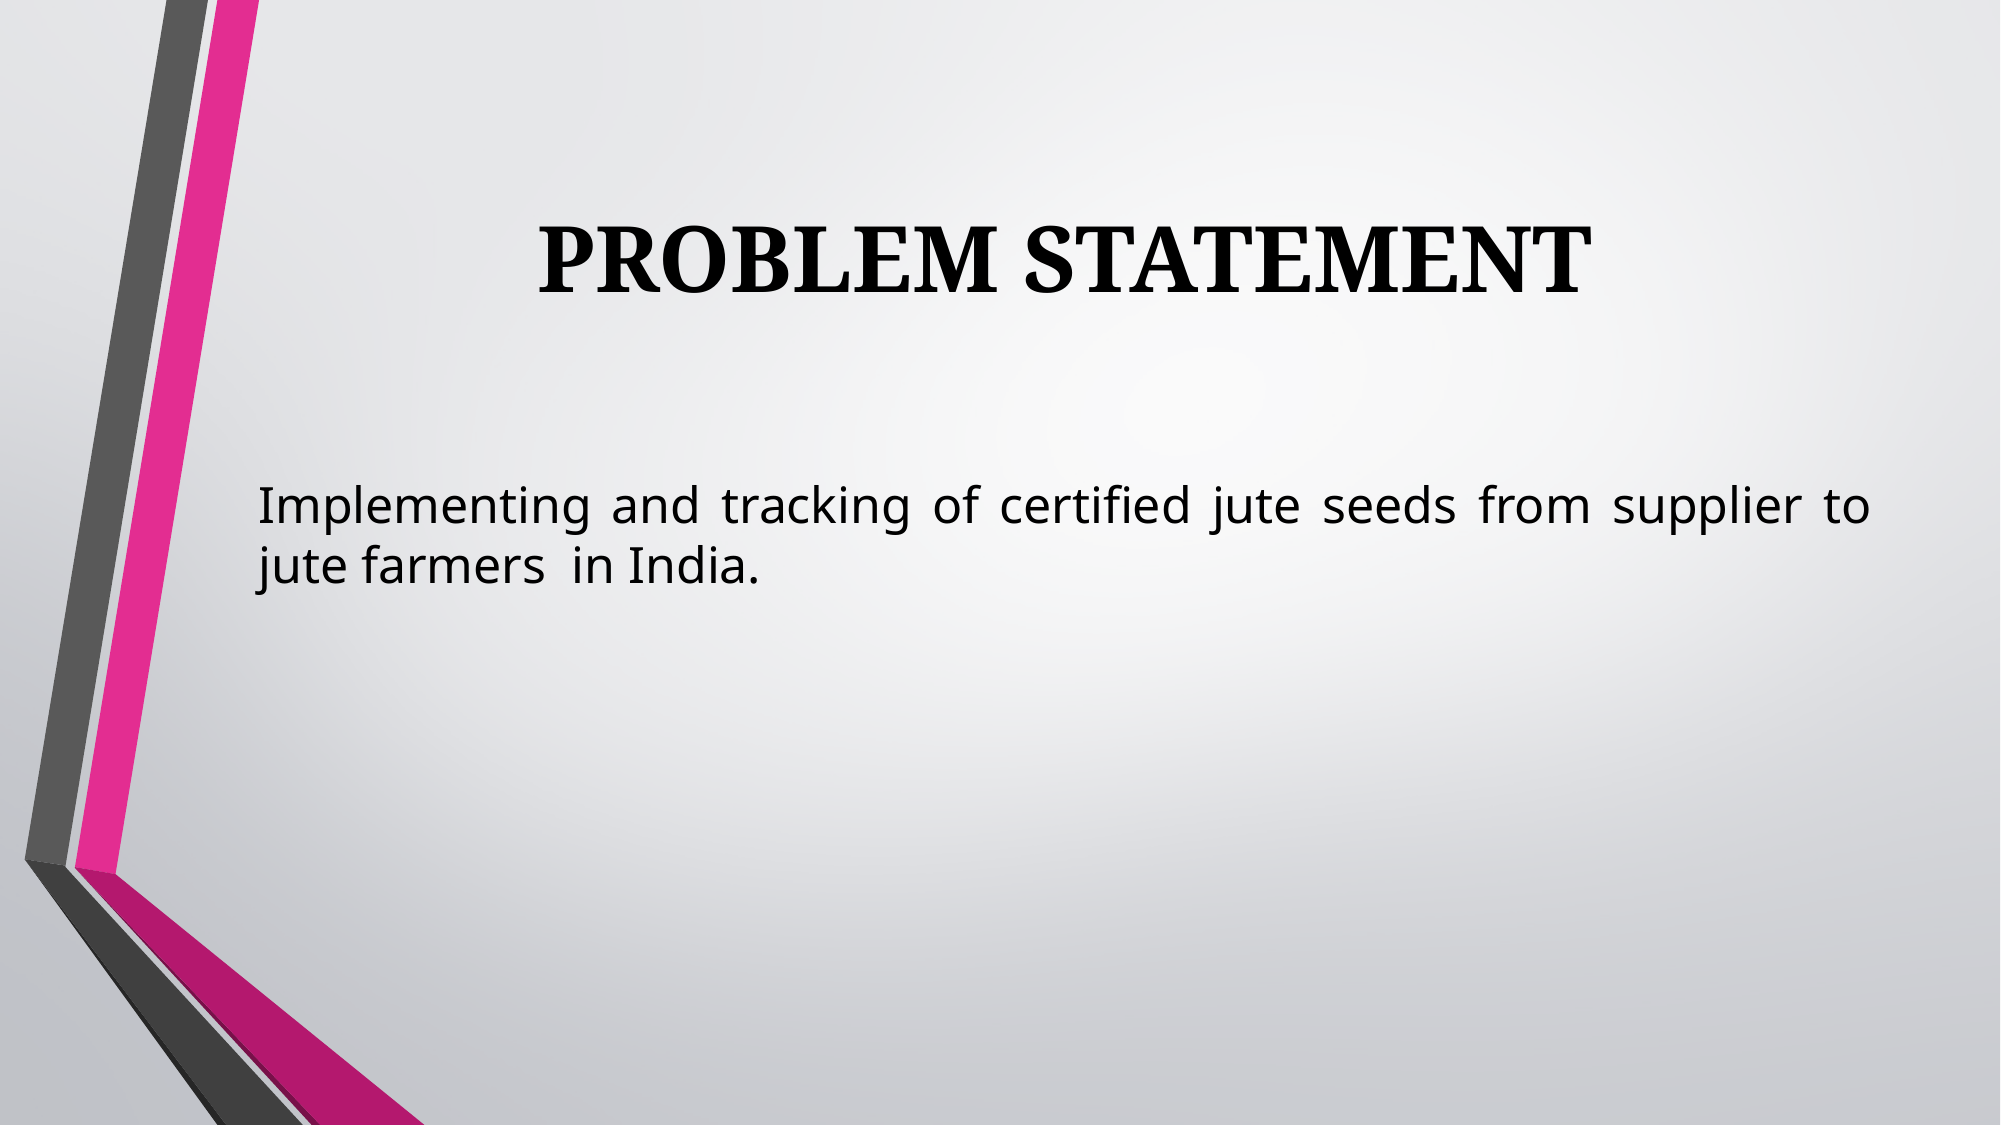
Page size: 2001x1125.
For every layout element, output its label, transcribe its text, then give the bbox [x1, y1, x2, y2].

list Implementing and tracking of certified jute seeds from supplier to jute farmers in India. [243, 375, 1887, 775]
title PROBLEM STATEMENT [243, 112, 1887, 375]
